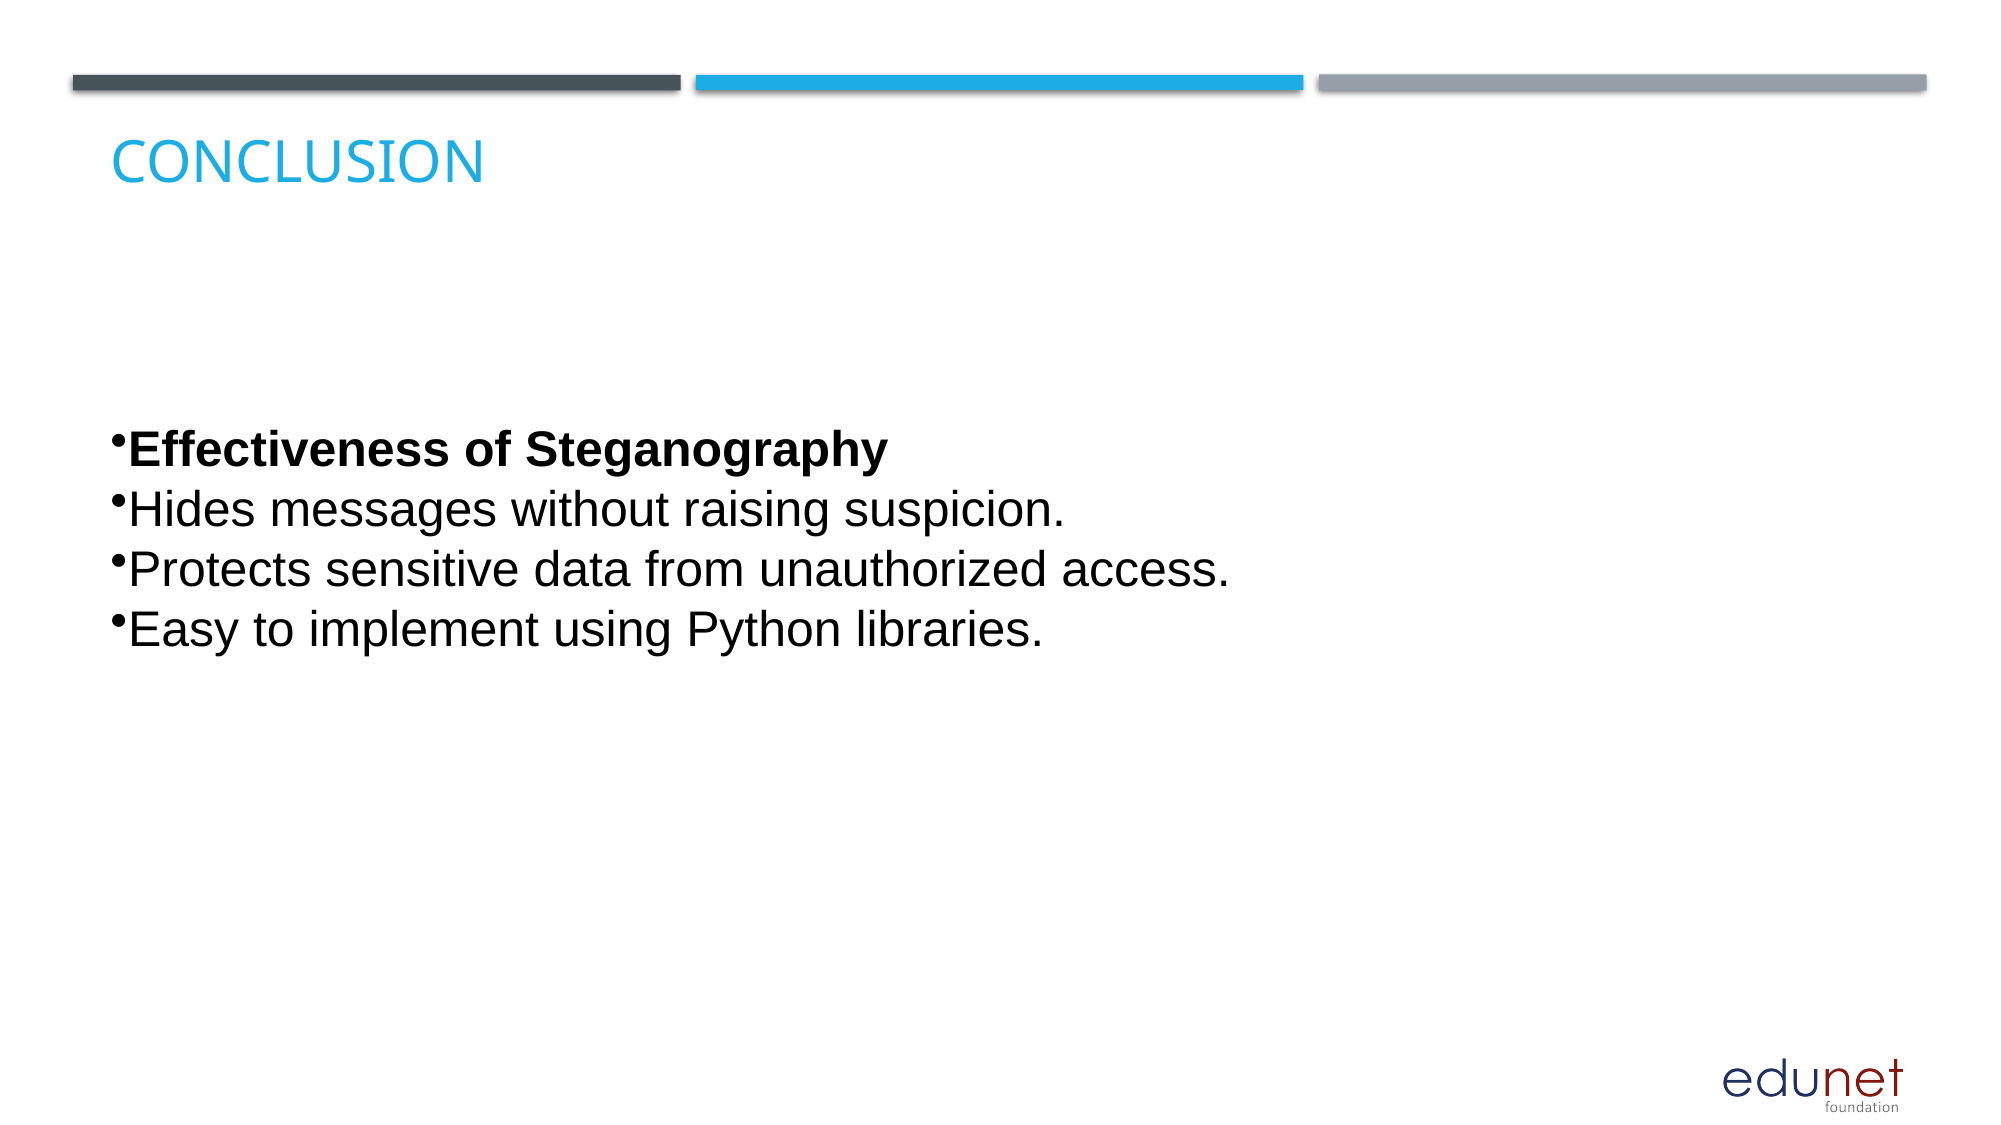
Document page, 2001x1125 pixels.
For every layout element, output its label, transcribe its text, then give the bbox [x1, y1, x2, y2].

title Conclusion [95, 115, 1905, 203]
picture [1719, 1056, 1905, 1116]
list Effectiveness of Steganography Hides messages without raising suspicion. Protects sensitive data from unauthorized access. Easy to implement using Python libraries. [95, 270, 1258, 924]
